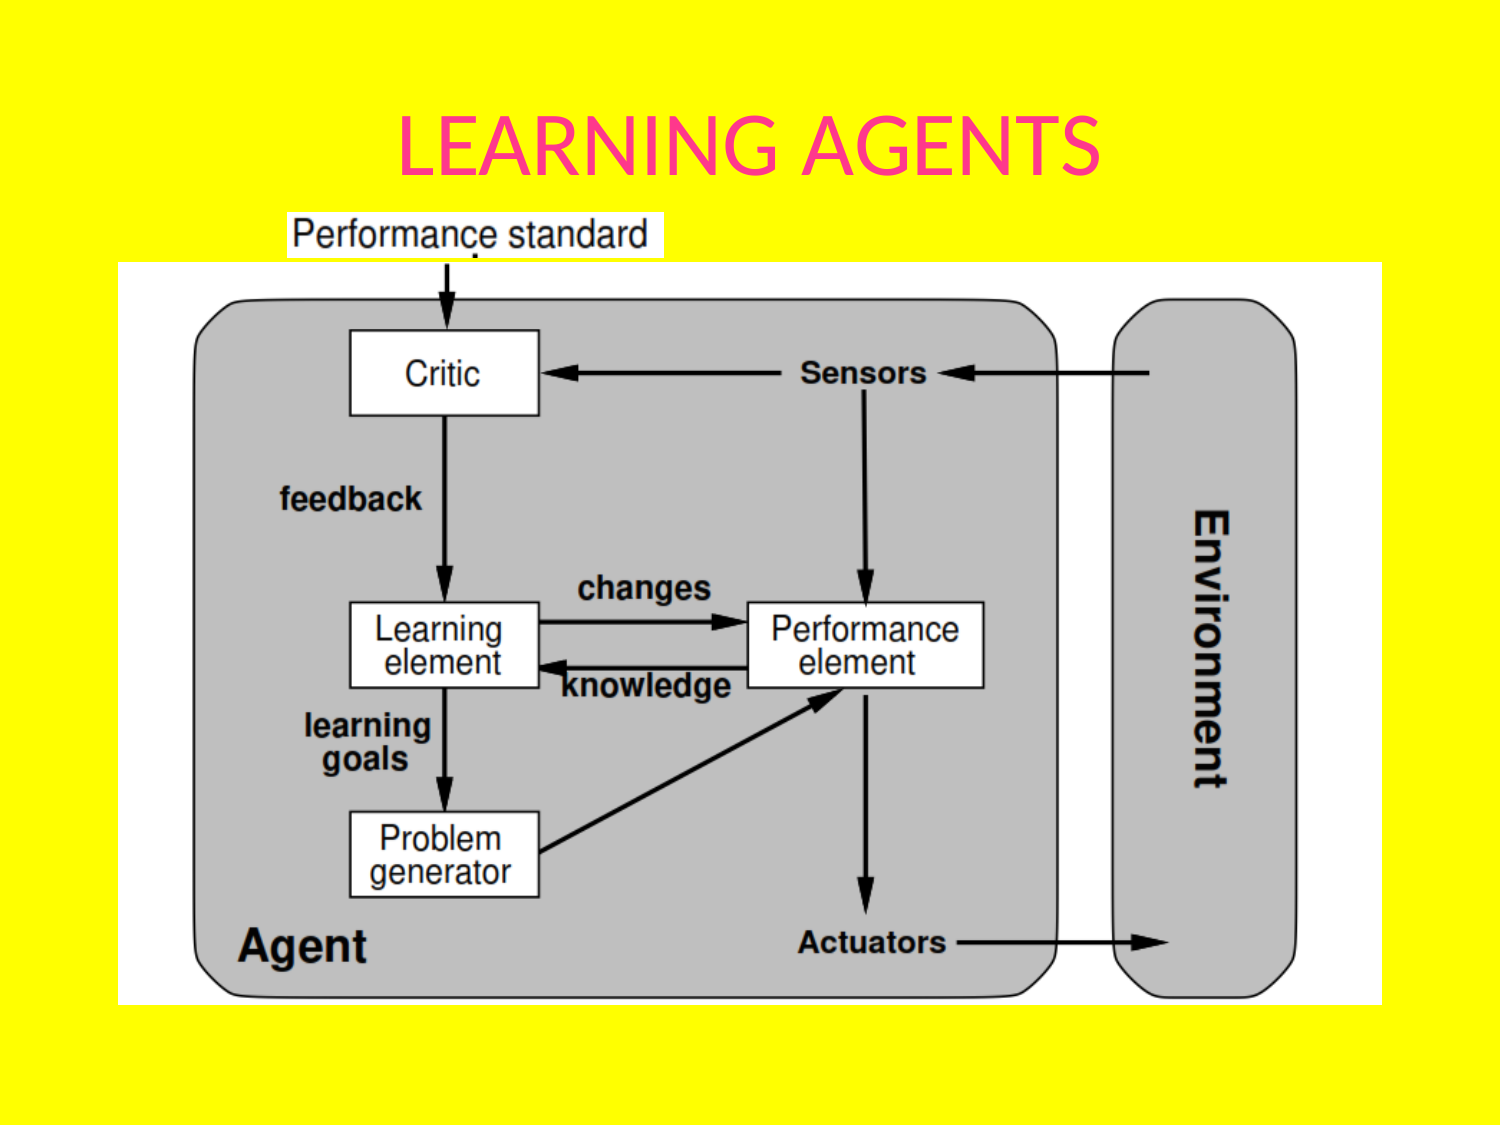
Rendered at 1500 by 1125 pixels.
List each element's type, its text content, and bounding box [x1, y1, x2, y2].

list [118, 262, 1382, 1006]
picture [287, 212, 665, 258]
title LEARNING AGENTS [75, 45, 1425, 233]
